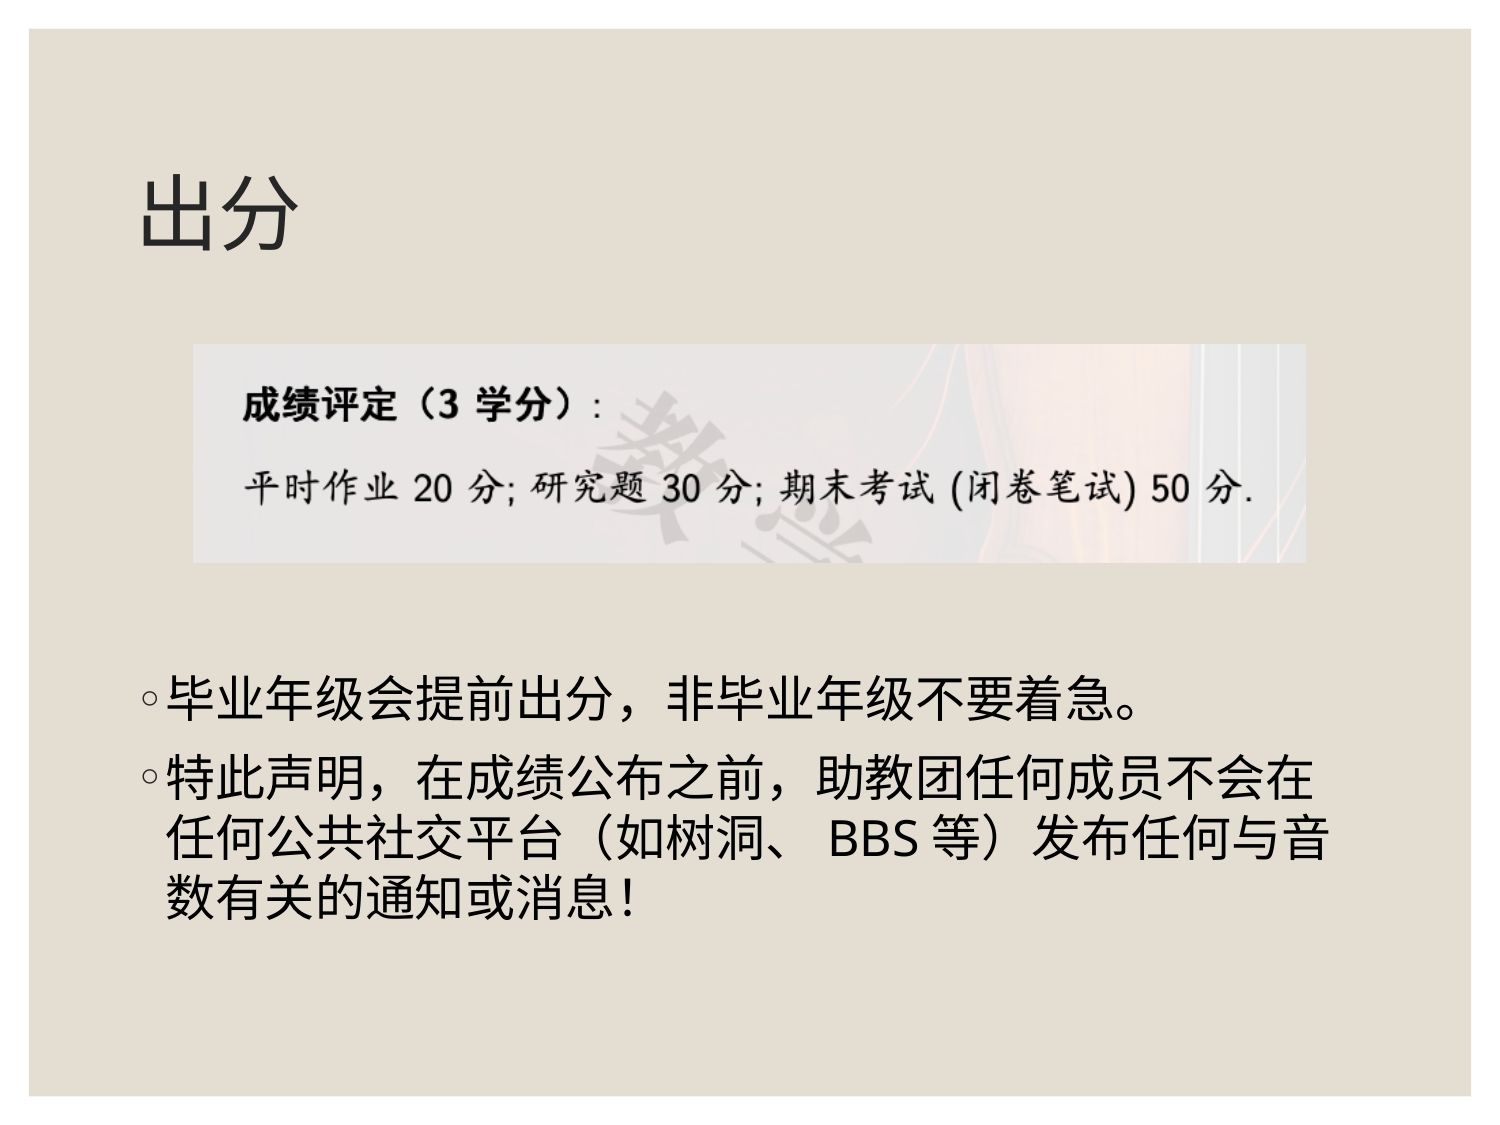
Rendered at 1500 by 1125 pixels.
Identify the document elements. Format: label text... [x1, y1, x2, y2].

title 出分 [120, 105, 1380, 331]
picture [193, 344, 1306, 563]
list 毕业年级会提前出分，非毕业年级不要着急。 特此声明，在成绩公布之前，助教团任何成员不会在任何公共社交平台（如树洞、BBS等）发布任何与音数有关的通知或消息！ [120, 345, 1380, 1071]
